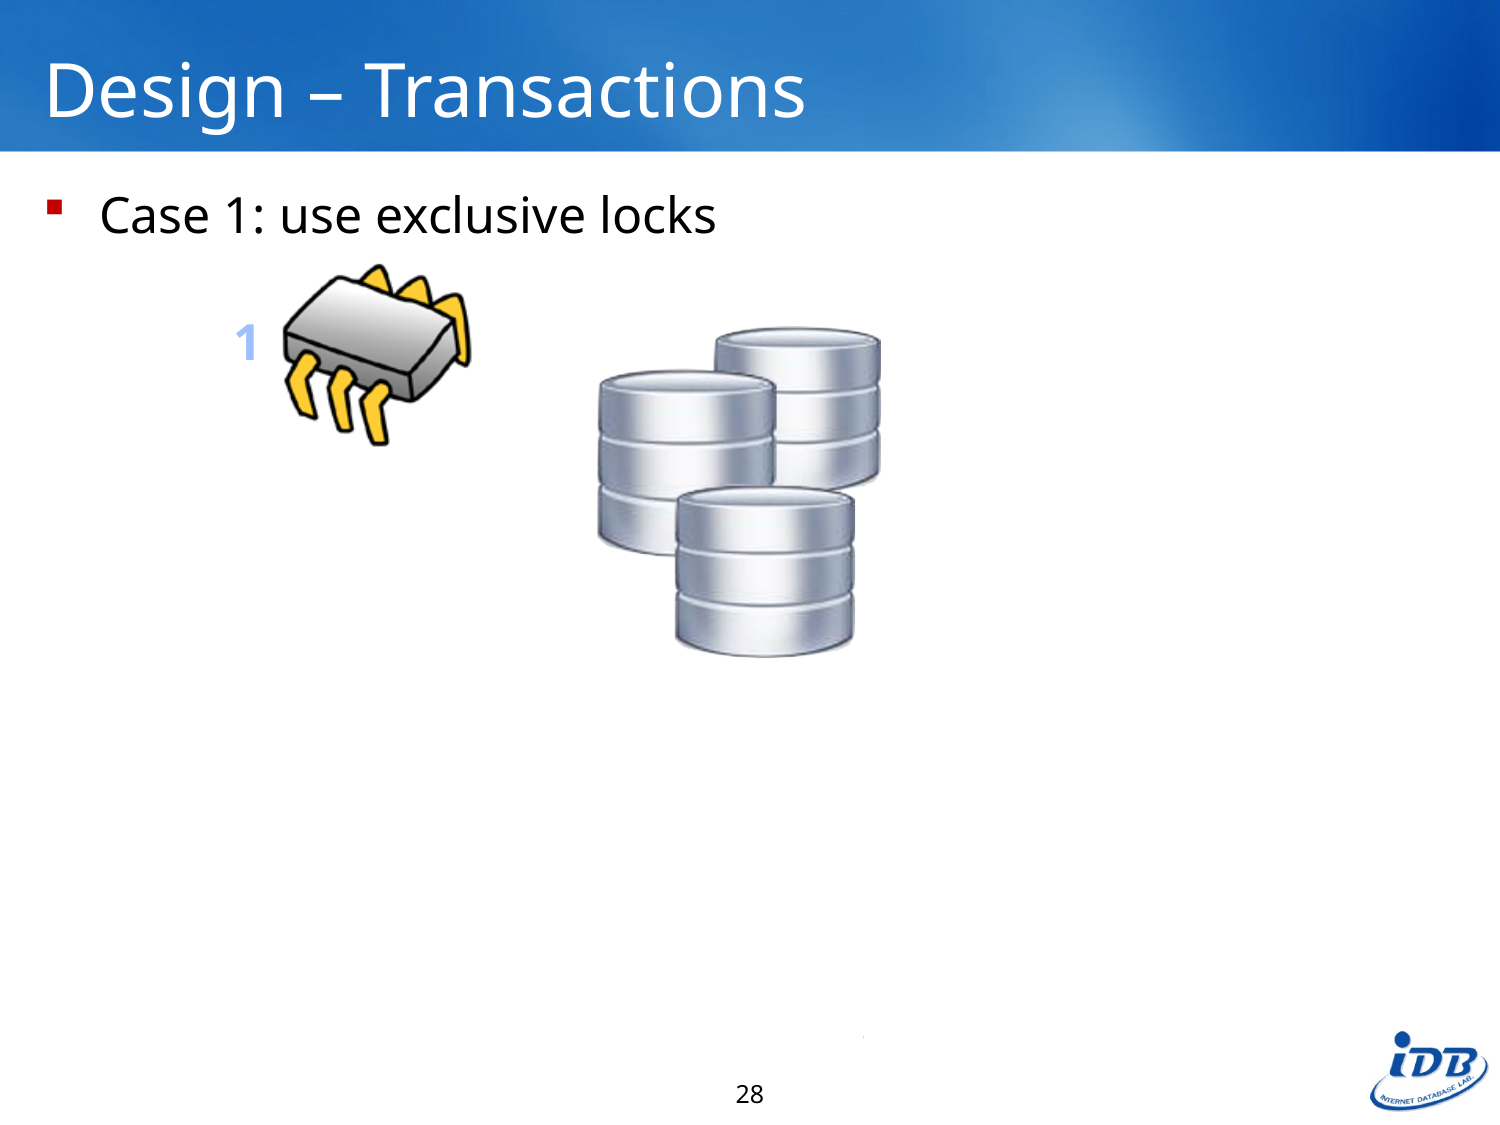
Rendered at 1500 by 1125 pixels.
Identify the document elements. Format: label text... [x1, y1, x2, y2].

title Design – Transactions [28, 23, 1472, 153]
slide_number 28 [697, 1078, 803, 1114]
list Case 1: use exclusive locks [28, 175, 1472, 1067]
text_box 1 [218, 302, 272, 378]
picture [0, 0, 1500, 1125]
